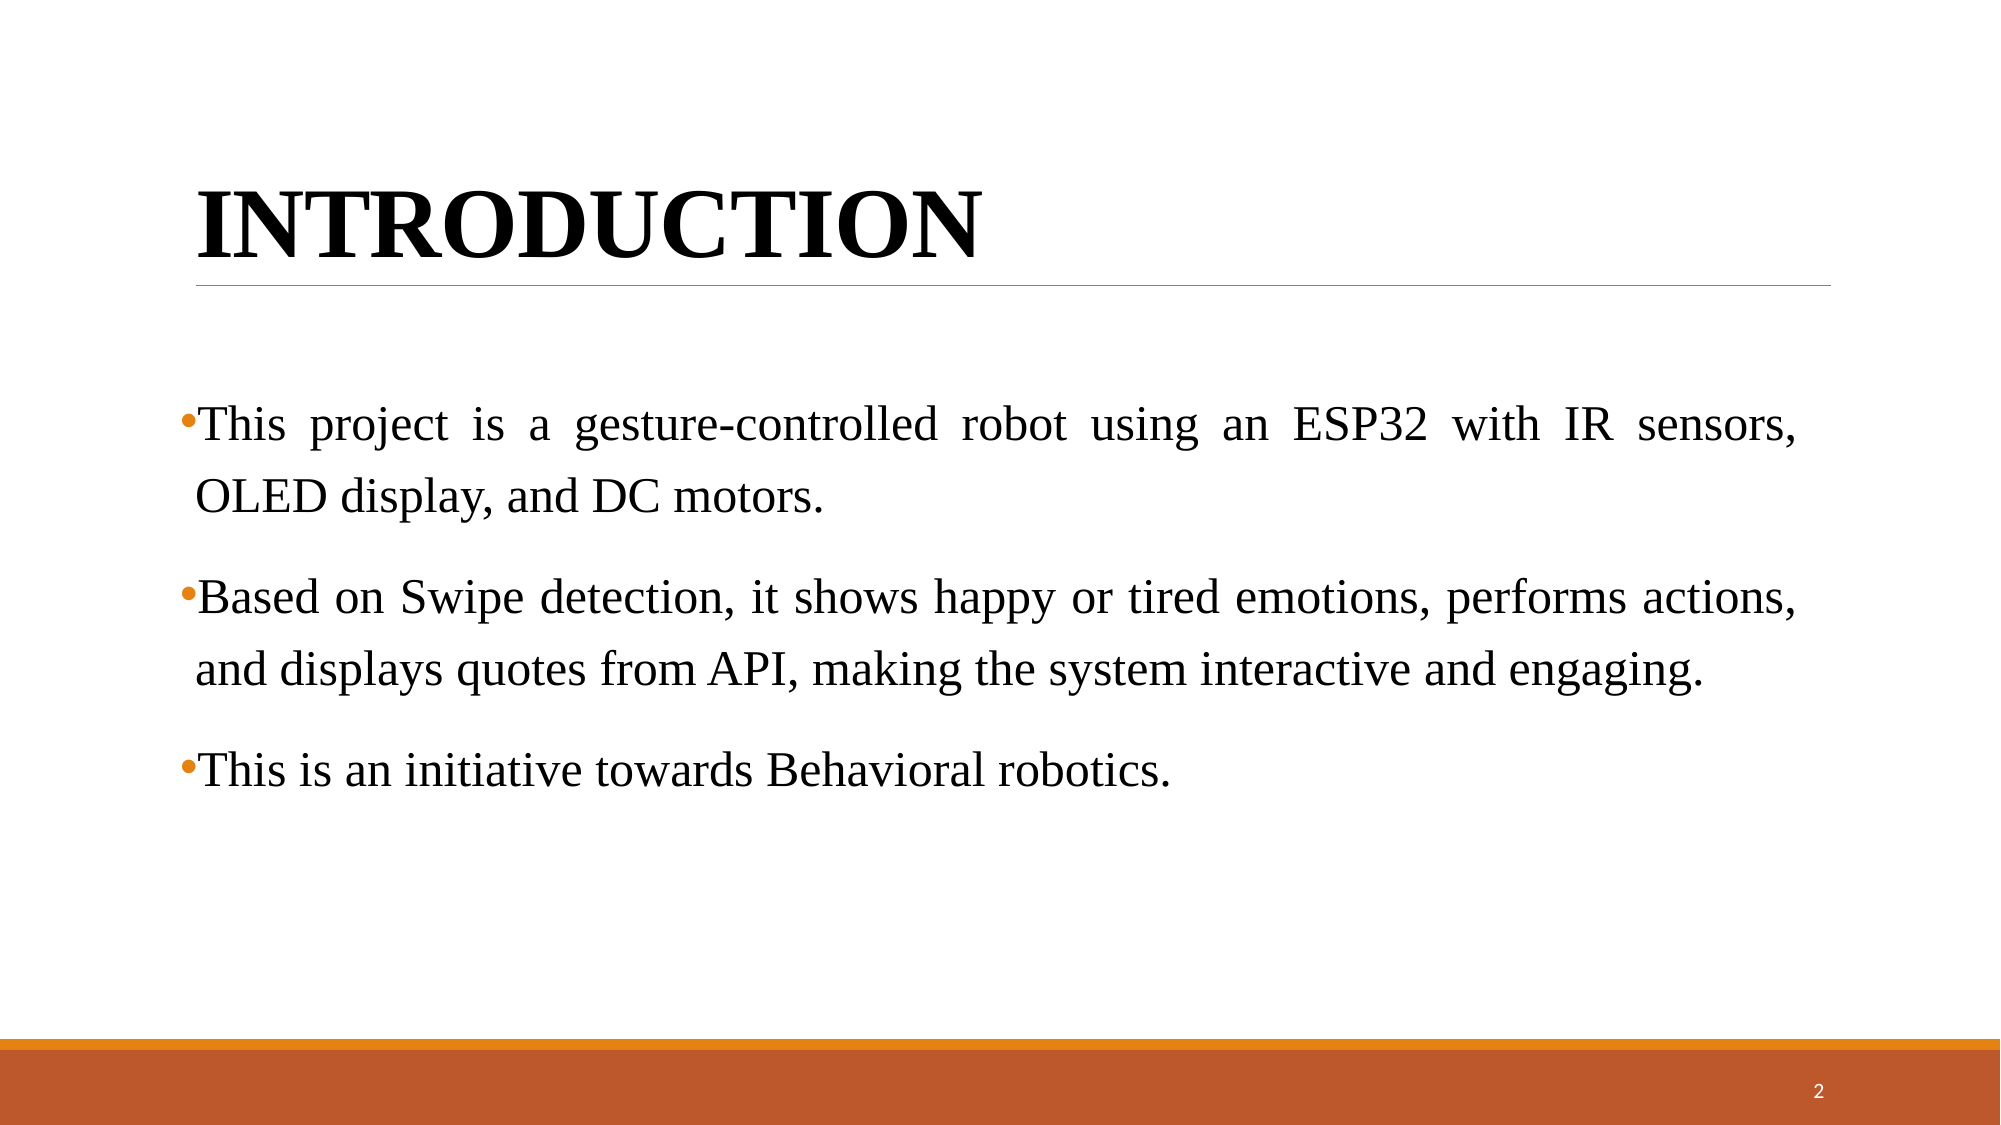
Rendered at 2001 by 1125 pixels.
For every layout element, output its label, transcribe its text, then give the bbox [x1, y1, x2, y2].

slide_number 2 [1624, 1059, 1840, 1120]
list This project is a gesture-controlled robot using an ESP32 with IR sensors, OLED display, and DC motors. Based on Swipe detection, it shows happy or tired emotions, performs actions, and displays quotes from API, making the system interactive and engaging. This is an initiative towards Behavioral robotics. [180, 370, 1799, 794]
title INTRODUCTION [180, 47, 1830, 285]
